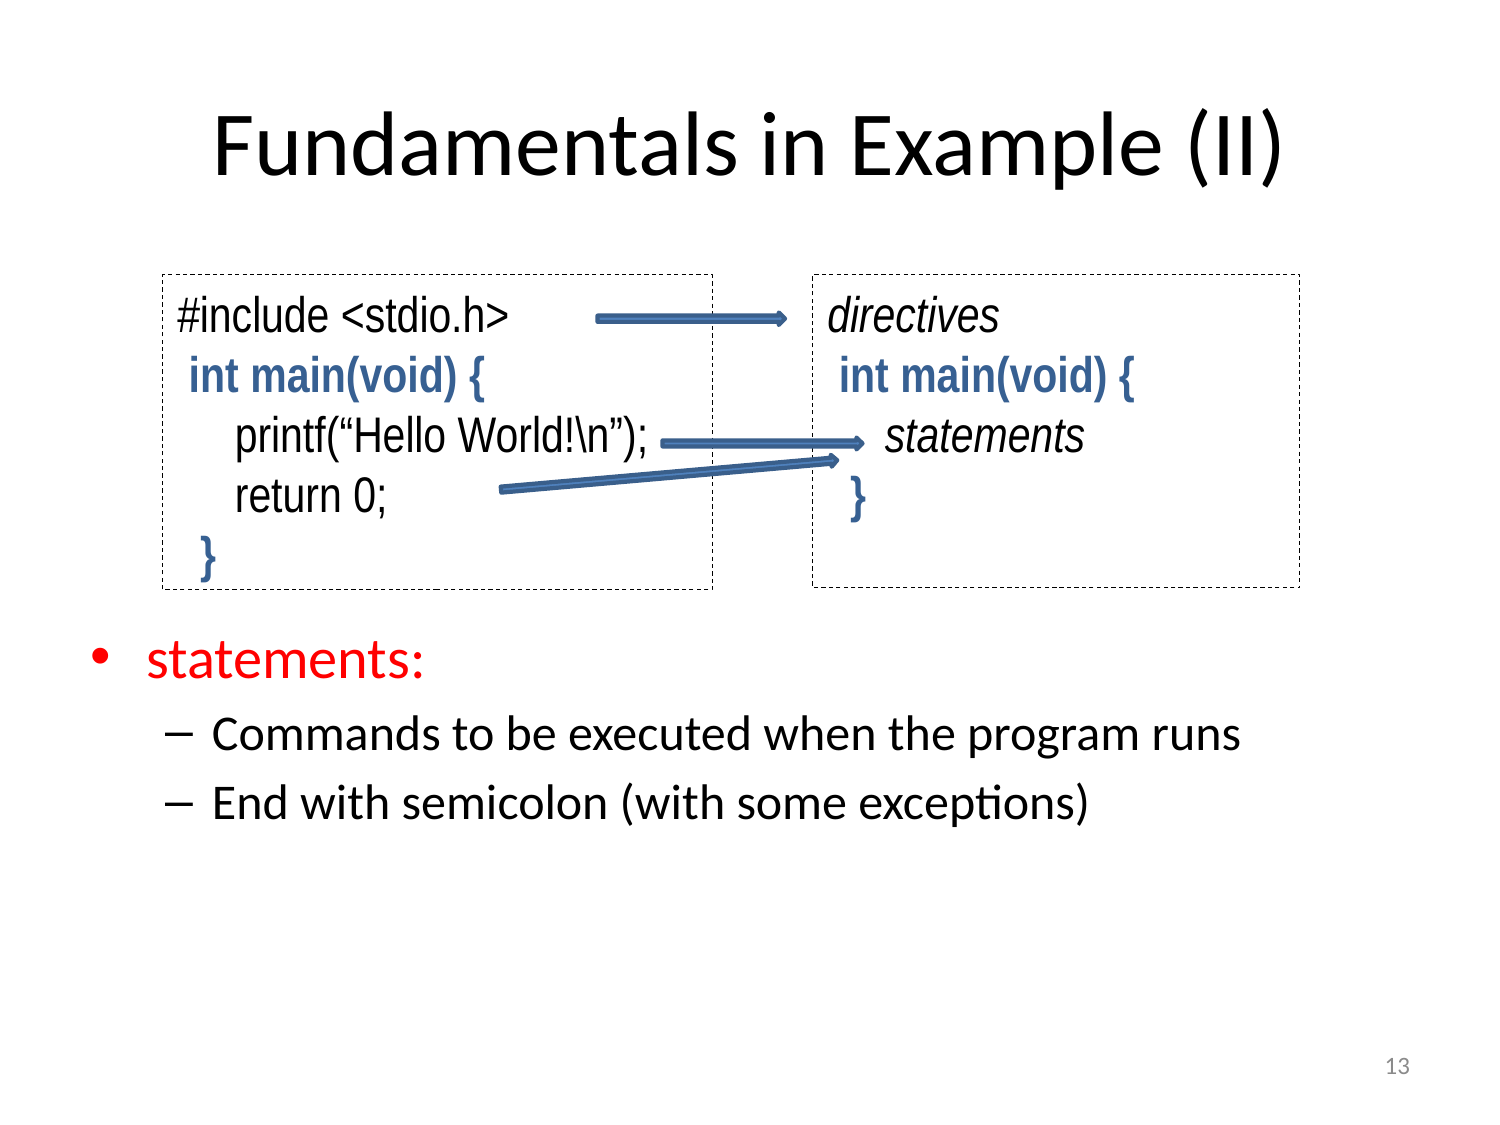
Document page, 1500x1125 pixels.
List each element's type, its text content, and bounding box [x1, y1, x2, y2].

title Fundamentals in Example (II) [75, 45, 1425, 233]
text_box [498, 452, 840, 495]
text_box #include <stdio.h> int main(void) { printf(“Hello World!\n”); return 0; } [162, 274, 713, 590]
text_box directives int main(void) { statements } [812, 274, 1300, 588]
text_box [595, 310, 788, 327]
text_box [660, 435, 865, 452]
slide_number 13 [1287, 1034, 1425, 1095]
list statements: Commands to be executed when the program runs End with semicolon (with some exceptions) [75, 612, 1400, 980]
